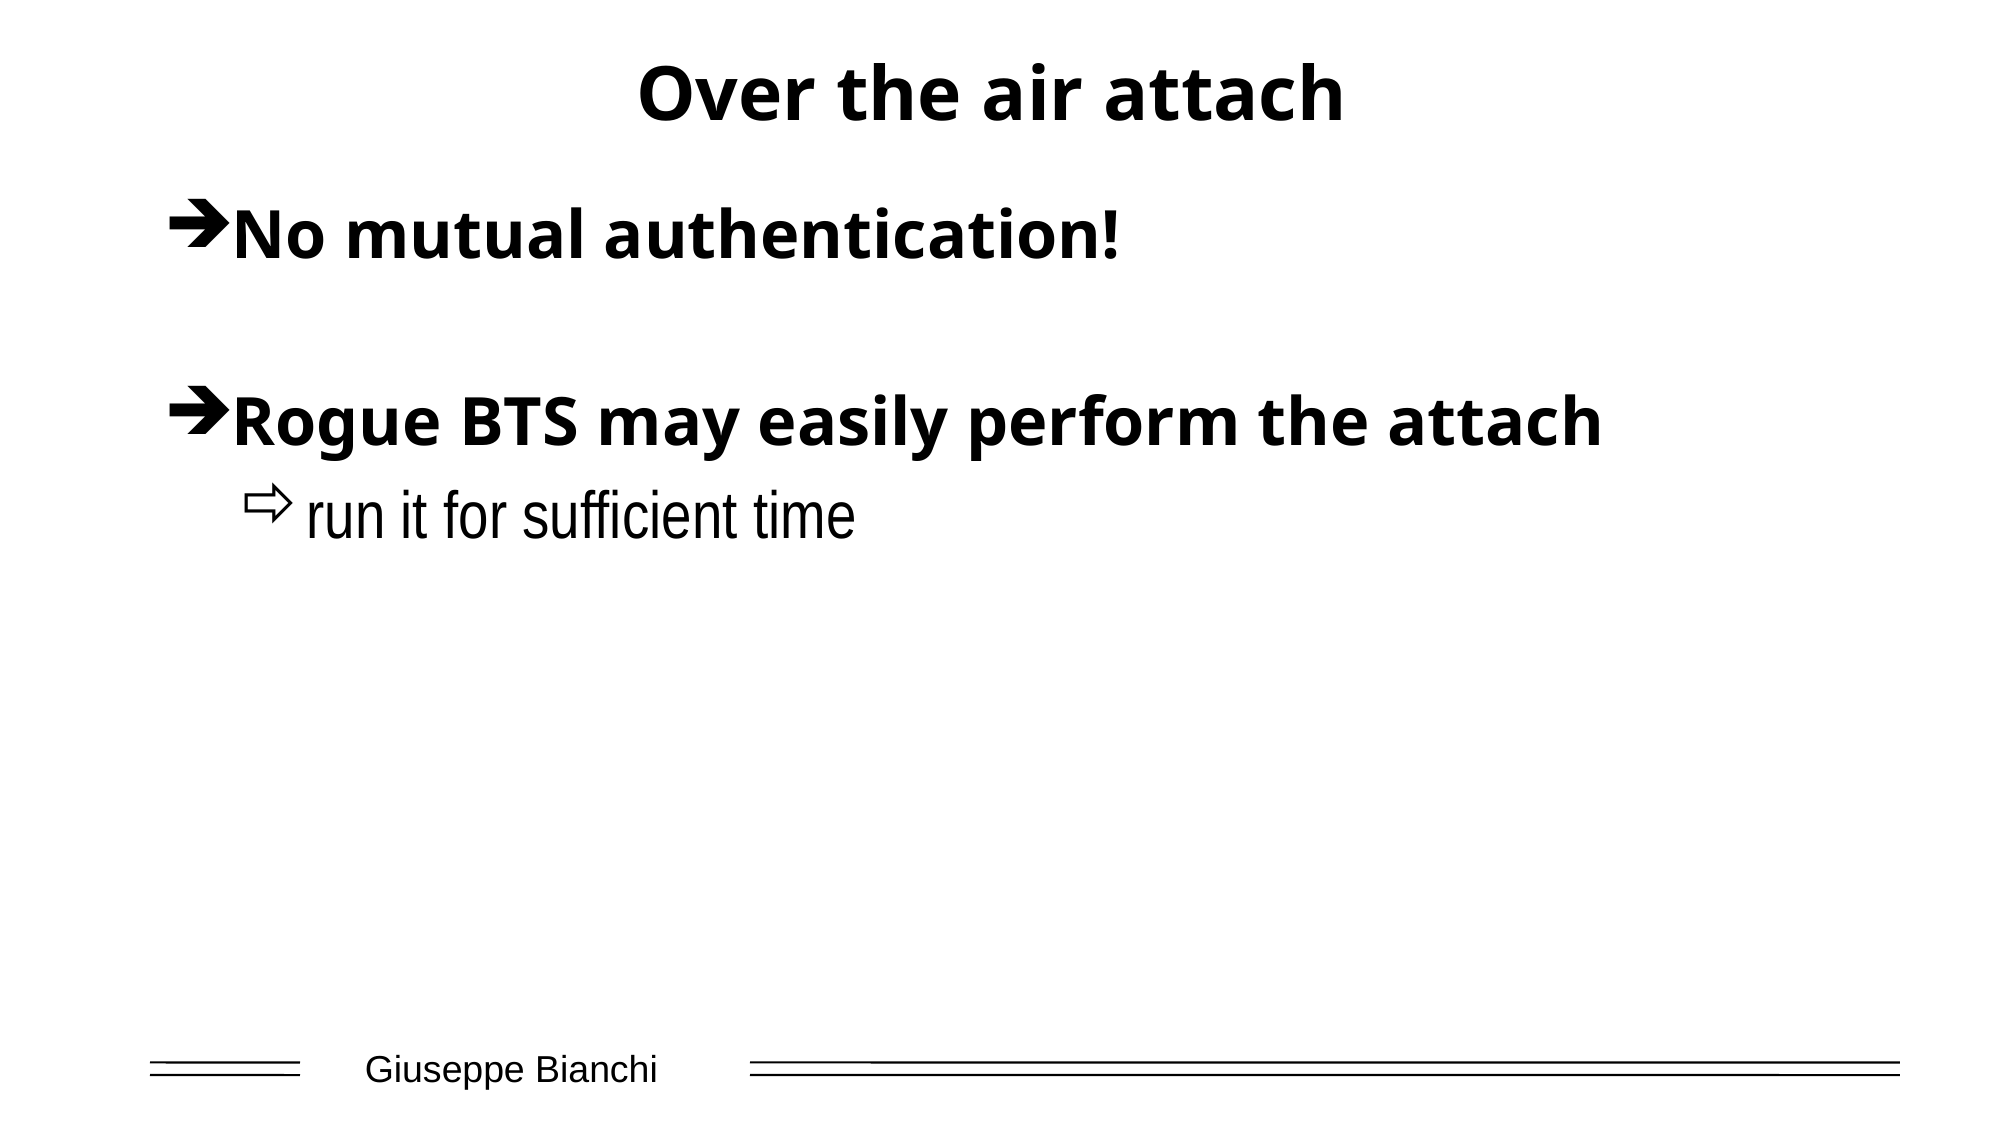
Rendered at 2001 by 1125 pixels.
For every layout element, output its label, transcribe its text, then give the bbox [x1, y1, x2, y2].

list No mutual authentication! Rogue BTS may easily perform the attach run it for sufficient time [150, 184, 1834, 1000]
title Over the air attach [149, 36, 1834, 144]
